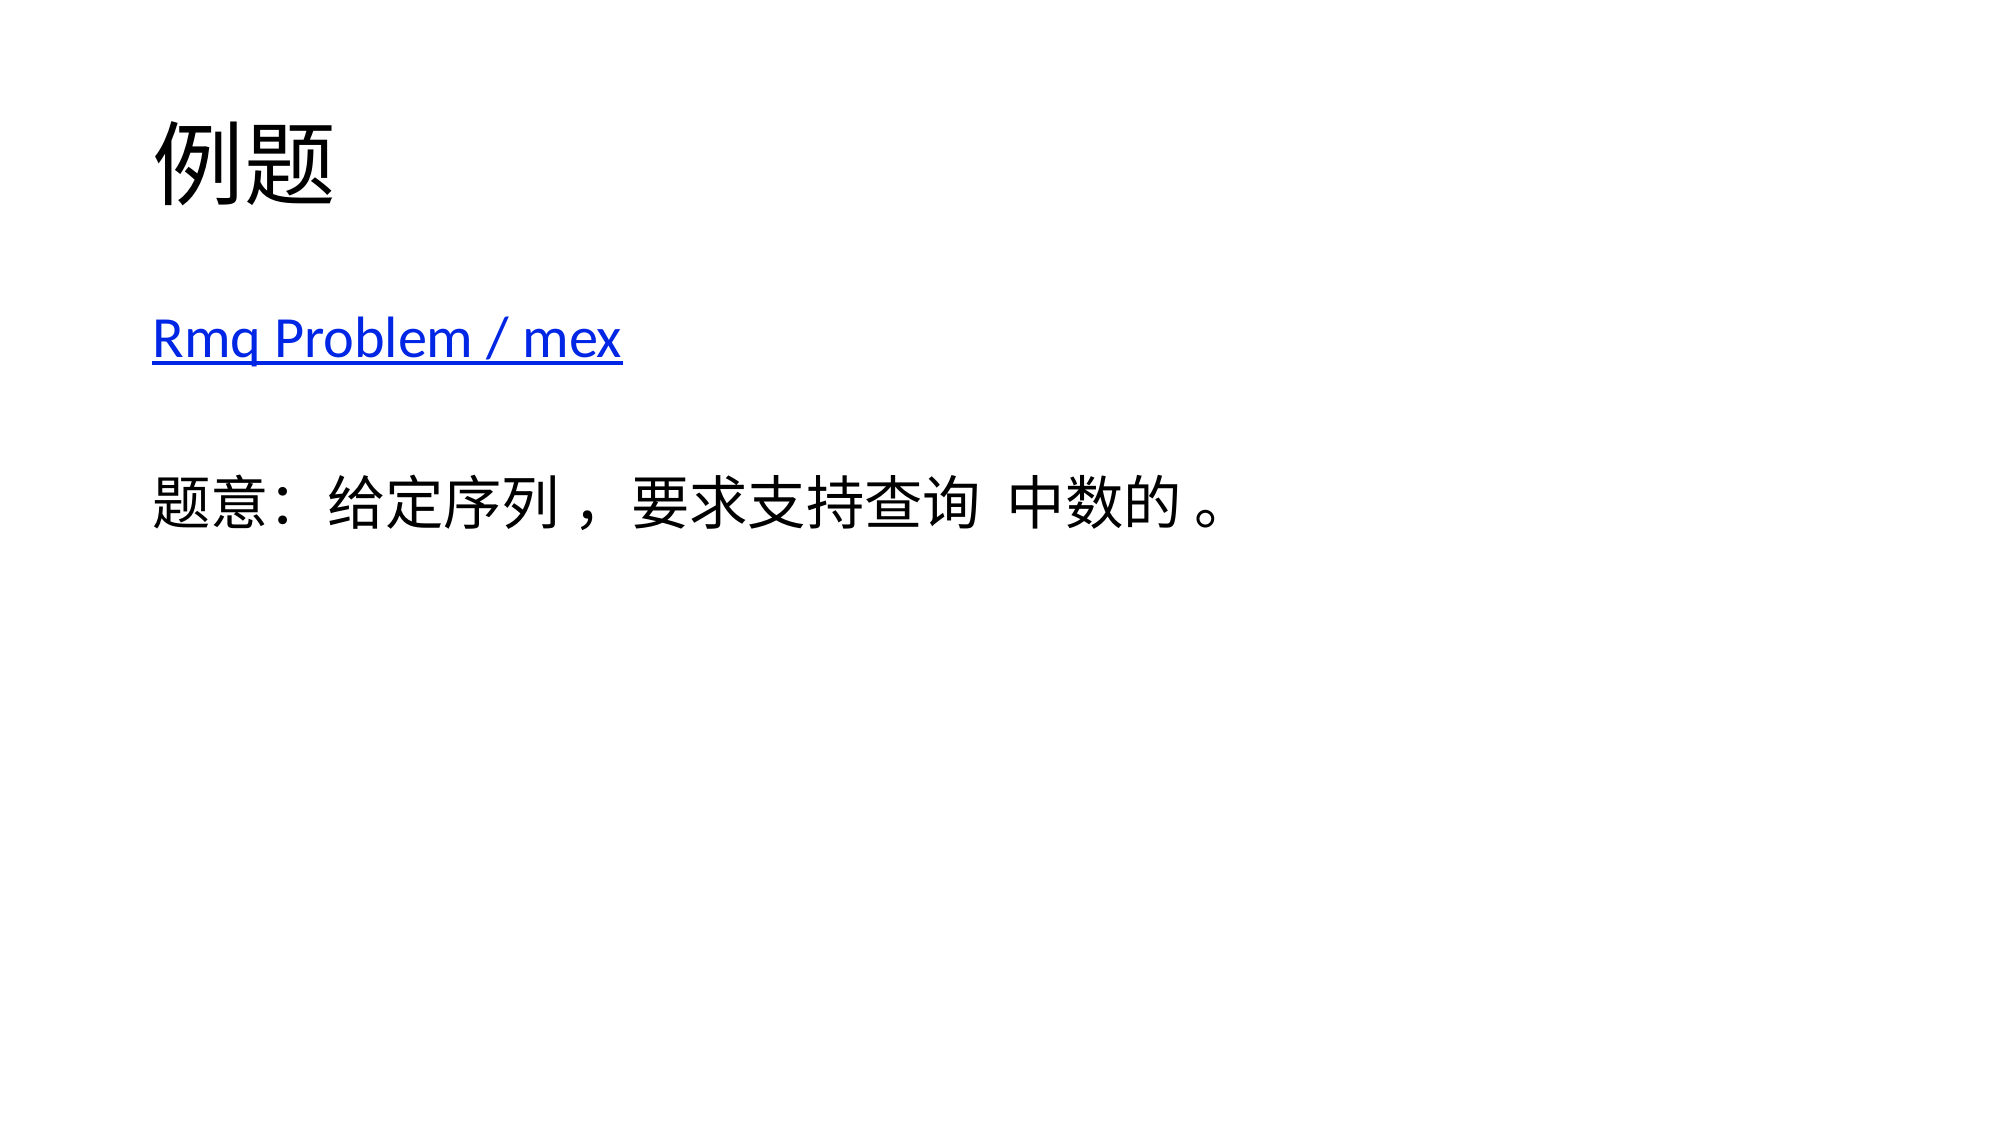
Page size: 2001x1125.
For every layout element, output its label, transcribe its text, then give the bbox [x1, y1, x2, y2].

title 例题 [137, 59, 1863, 278]
